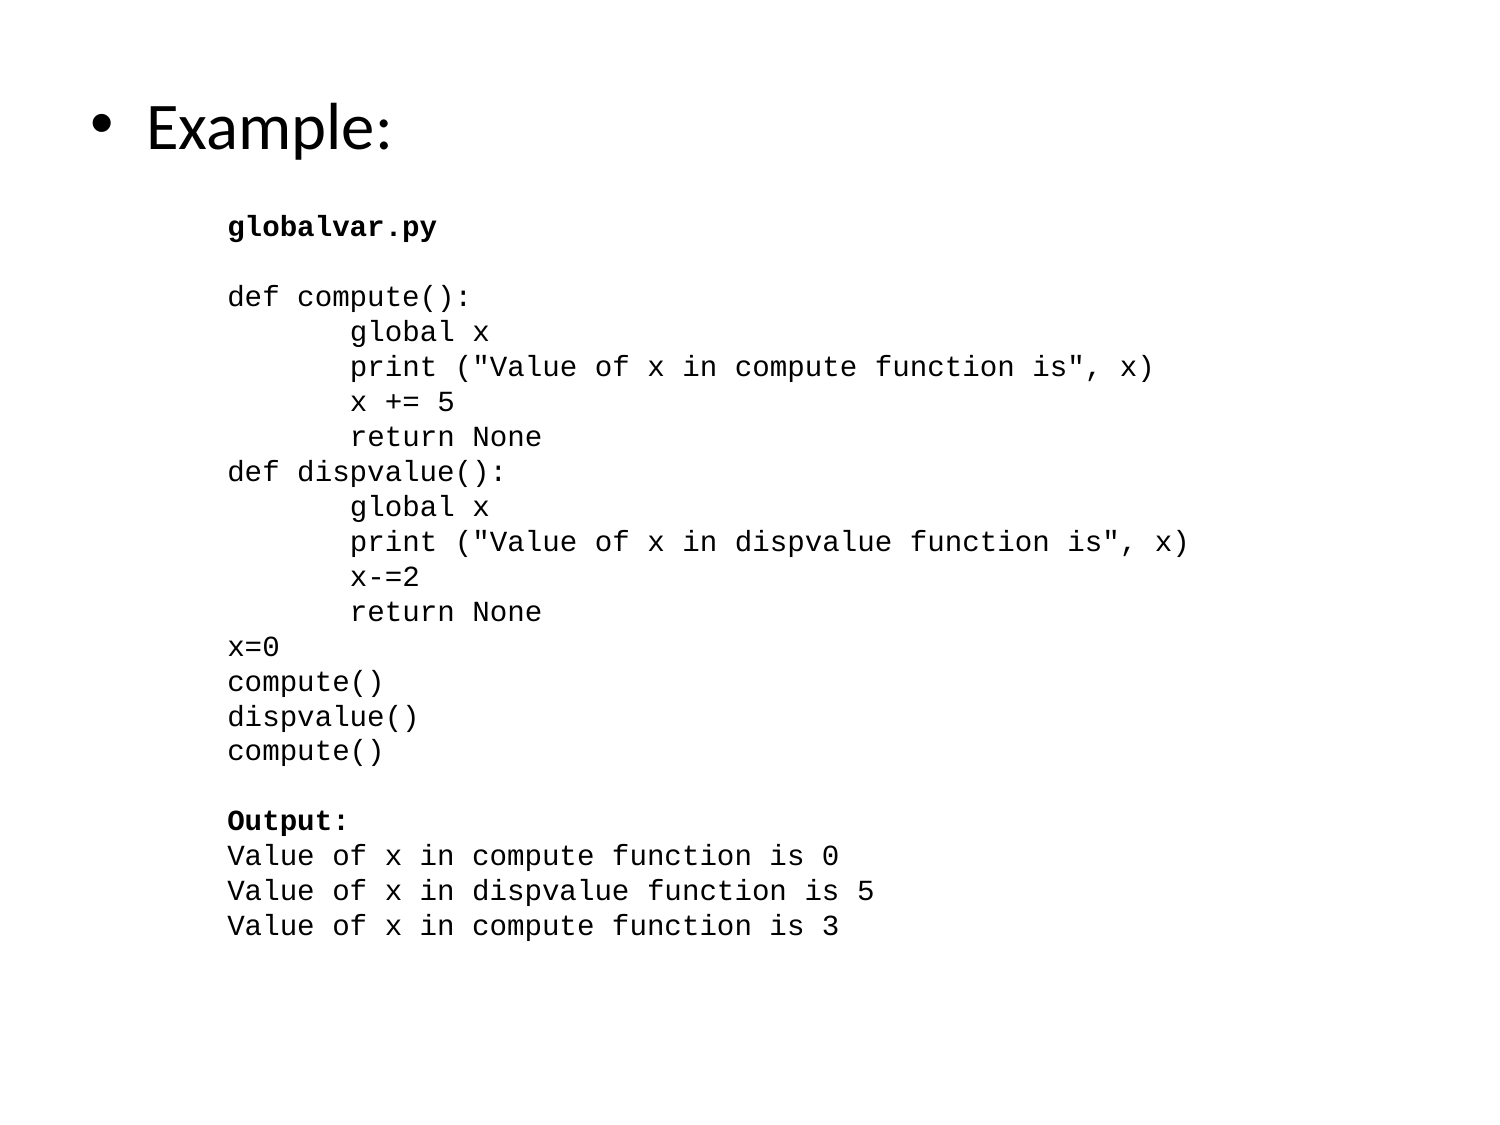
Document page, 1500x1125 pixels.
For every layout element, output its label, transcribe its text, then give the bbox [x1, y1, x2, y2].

list Example: [75, 75, 1425, 1005]
text_box globalvar.py def compute(): global x print ("Value of x in compute function is", x) x += 5 return None def dispvalue(): global x print ("Value of x in dispvalue function is", x) x-=2 return None x=0 compute() dispvalue() compute() Output: Value of x in compute function is 0 Value of x in dispvalue function is 5 Value of x in compute function is 3 [212, 199, 1388, 949]
